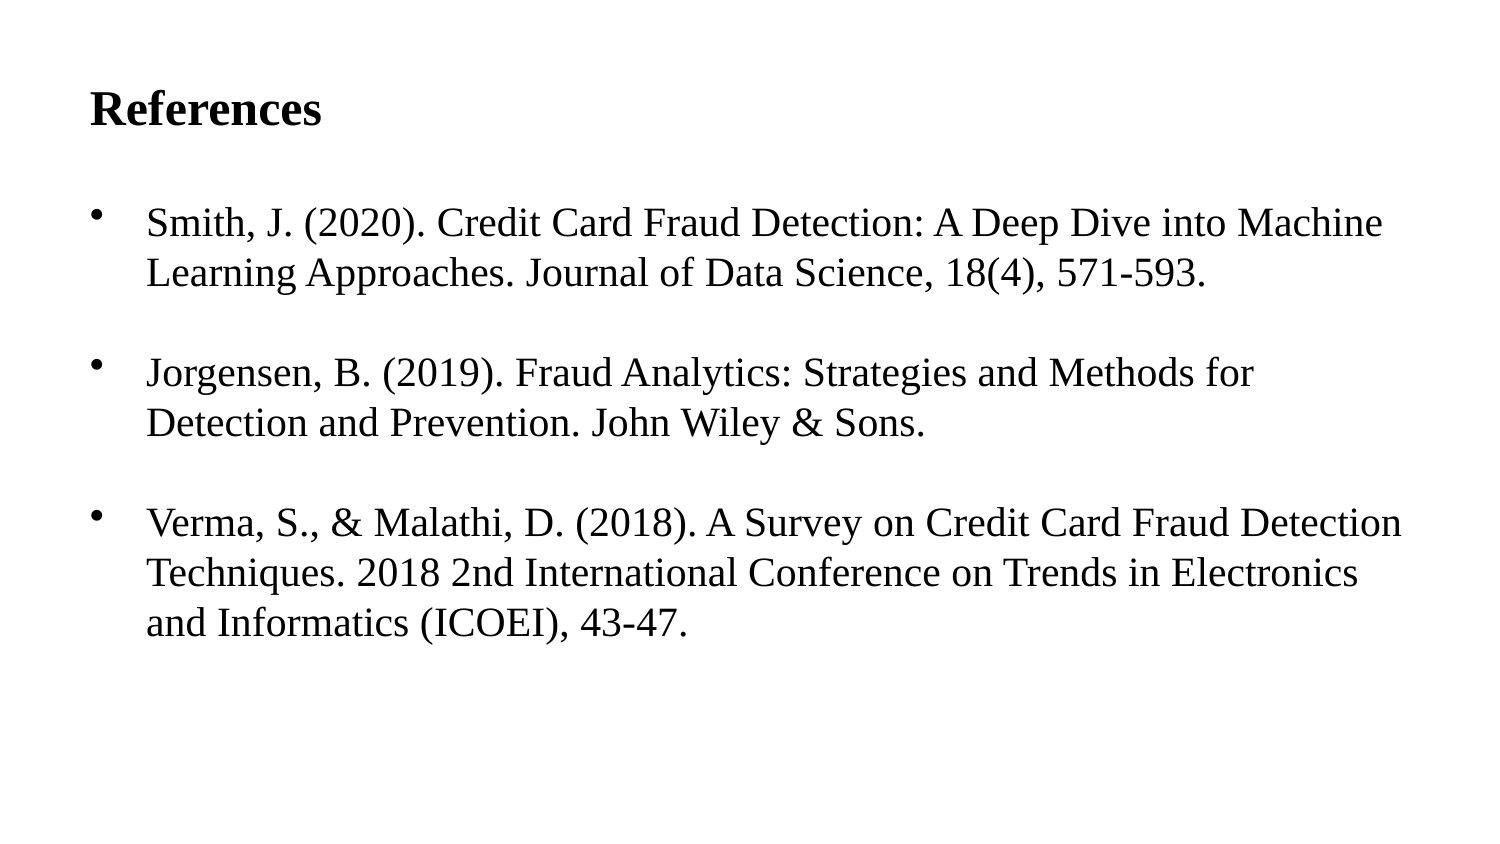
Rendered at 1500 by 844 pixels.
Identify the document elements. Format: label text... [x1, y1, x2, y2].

text_box References [74, 37, 1425, 173]
text_box Smith, J. (2020). Credit Card Fraud Detection: A Deep Dive into Machine Learning Approaches. Journal of Data Science, 18(4), 571-593. Jorgensen, B. (2019). Fraud Analytics: Strategies and Methods for Detection and Prevention. John Wiley & Sons. Verma, S., & Malathi, D. (2018). A Survey on Credit Card Fraud Detection Techniques. 2018 2nd International Conference on Trends in Electronics and Informatics (ICOEI), 43-47. [74, 187, 1425, 713]
